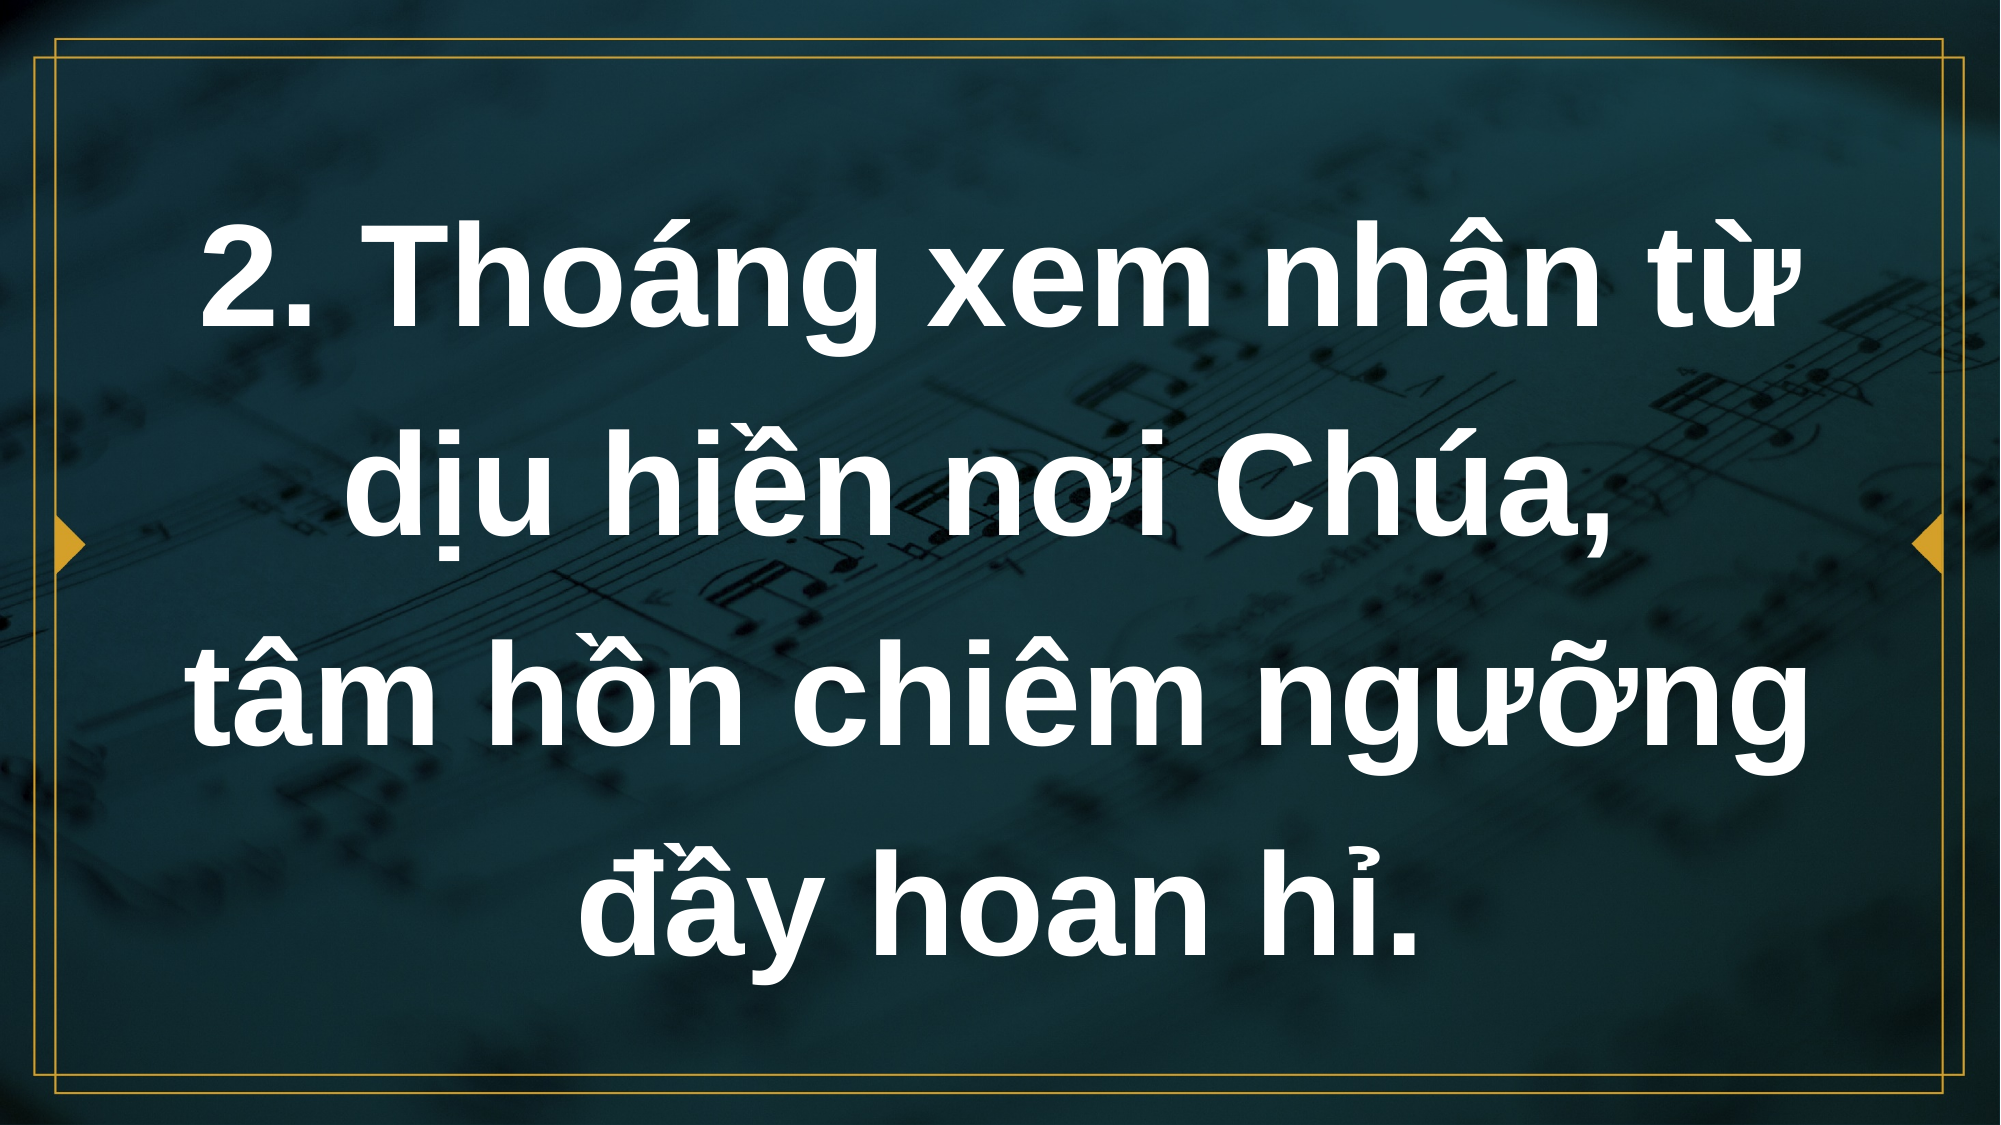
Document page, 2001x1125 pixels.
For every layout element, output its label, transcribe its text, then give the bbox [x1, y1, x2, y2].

title 2. Thoáng xem nhân từ dịu hiền nơi Chúa, tâm hồn chiêm ngưỡng đầy hoan hỉ. [55, 53, 1945, 1077]
picture [0, 0, 2000, 1125]
